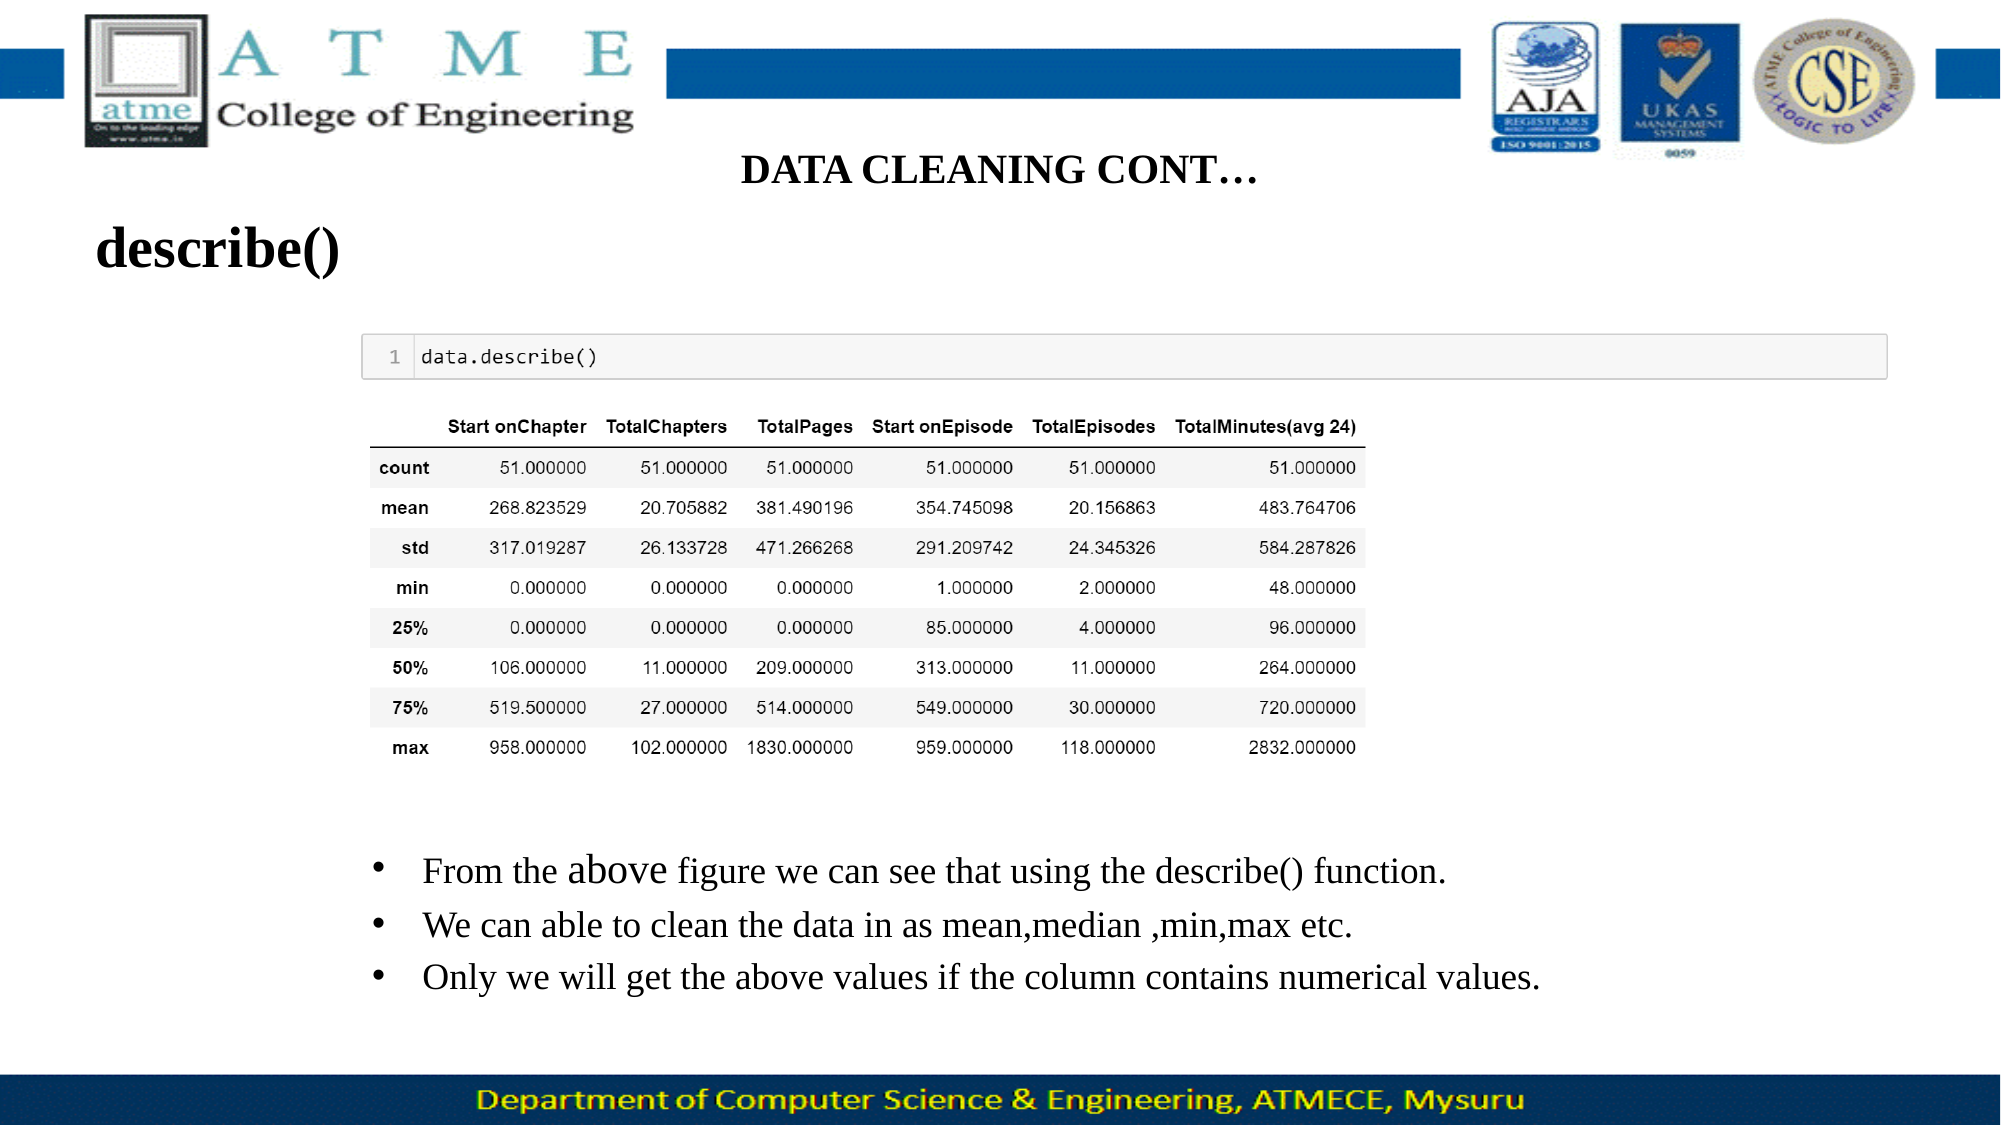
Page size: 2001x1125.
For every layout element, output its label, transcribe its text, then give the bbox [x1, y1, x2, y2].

title DATA CLEANING CONT… [672, 120, 1328, 215]
list From the above figure we can see that using the describe() function. We can able to clean the data in as mean,median ,min,max etc. Only we will get the above values if the column contains numerical values. [357, 834, 1910, 1008]
text_box describe() [80, 201, 562, 287]
picture [0, 0, 2001, 1125]
